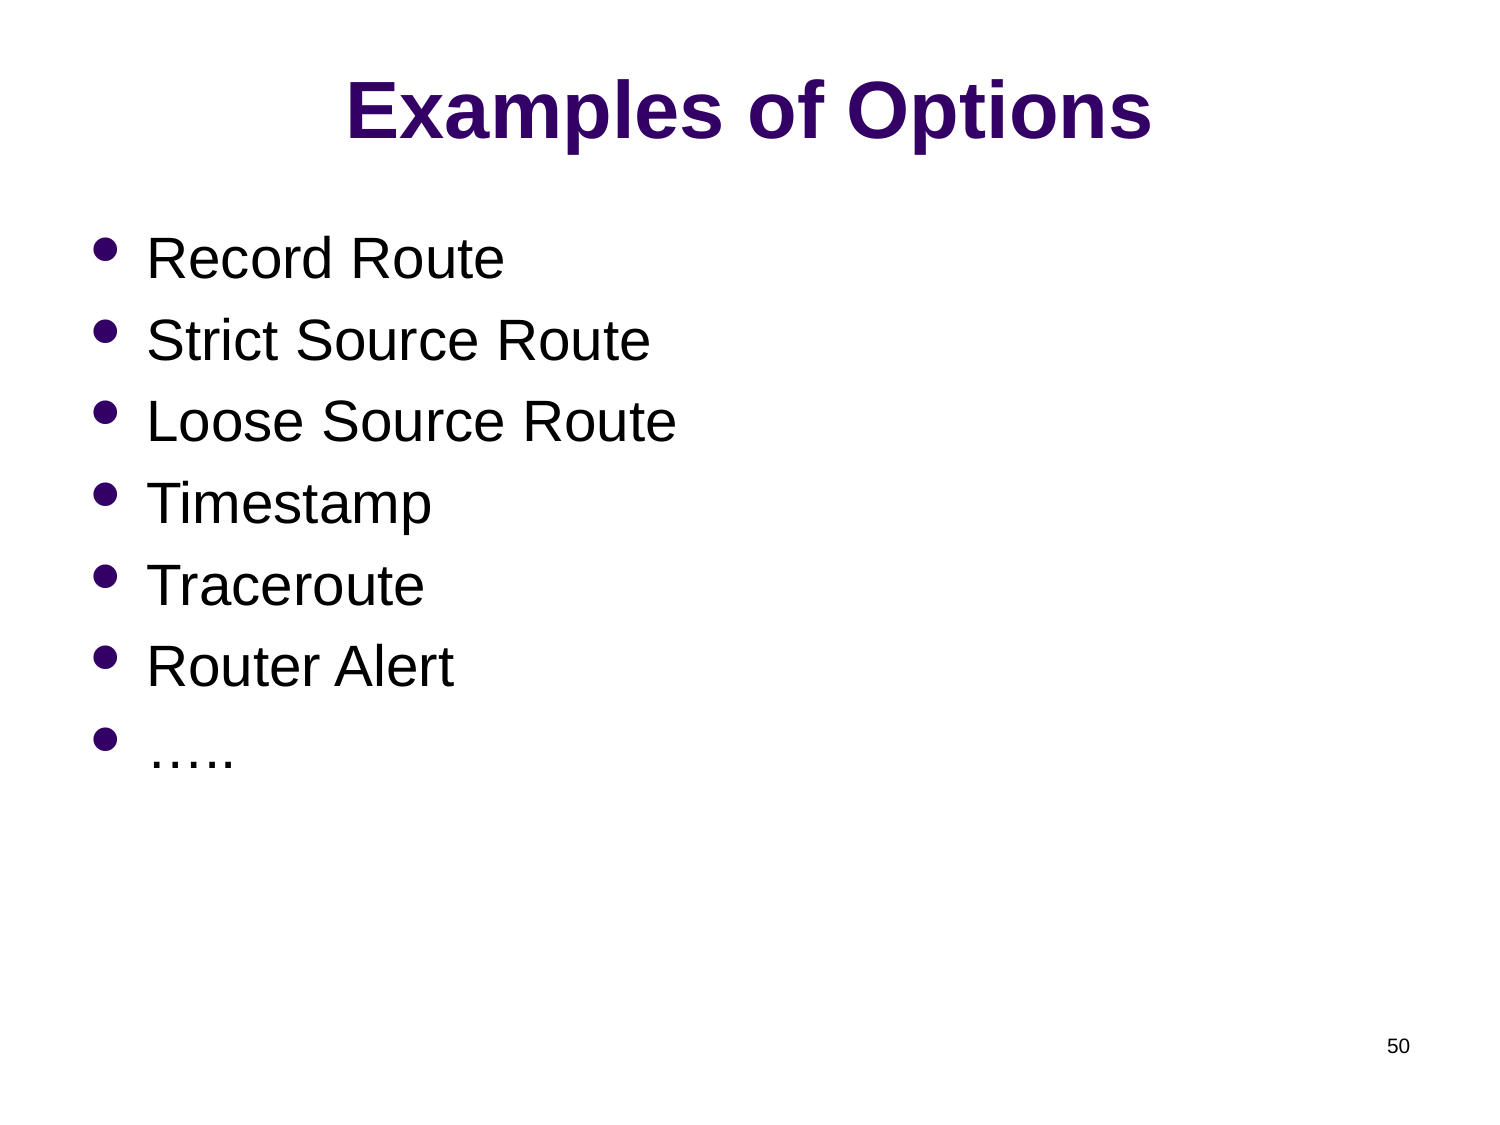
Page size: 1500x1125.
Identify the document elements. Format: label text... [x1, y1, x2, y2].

list Record Route Strict Source Route Loose Source Route Timestamp Traceroute Router Alert ….. [75, 212, 1475, 1006]
title Examples of Options [0, 20, 1500, 163]
slide_number 50 [1074, 1024, 1426, 1101]
